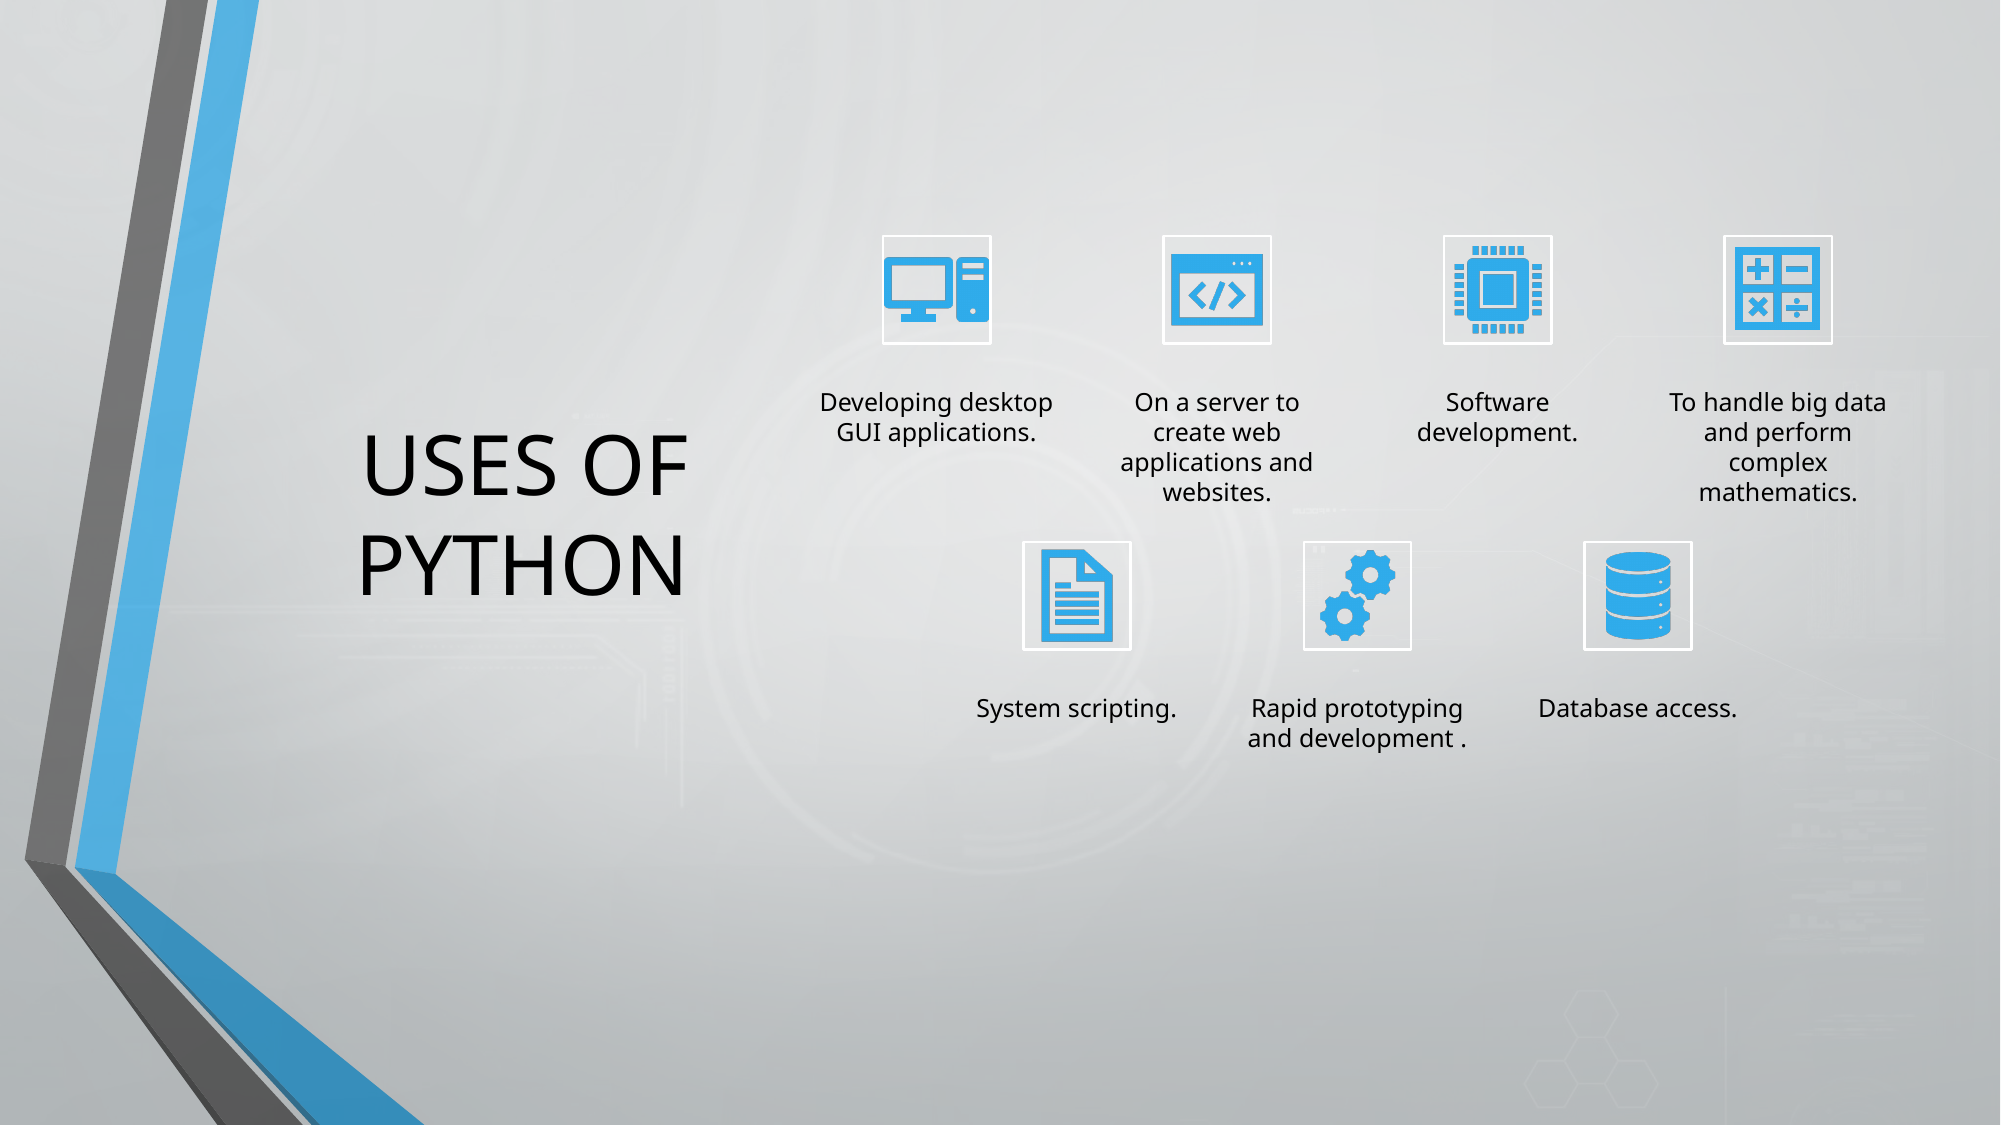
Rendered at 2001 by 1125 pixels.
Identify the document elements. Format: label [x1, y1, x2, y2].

list [816, 104, 1899, 920]
picture [0, 0, 2000, 1125]
